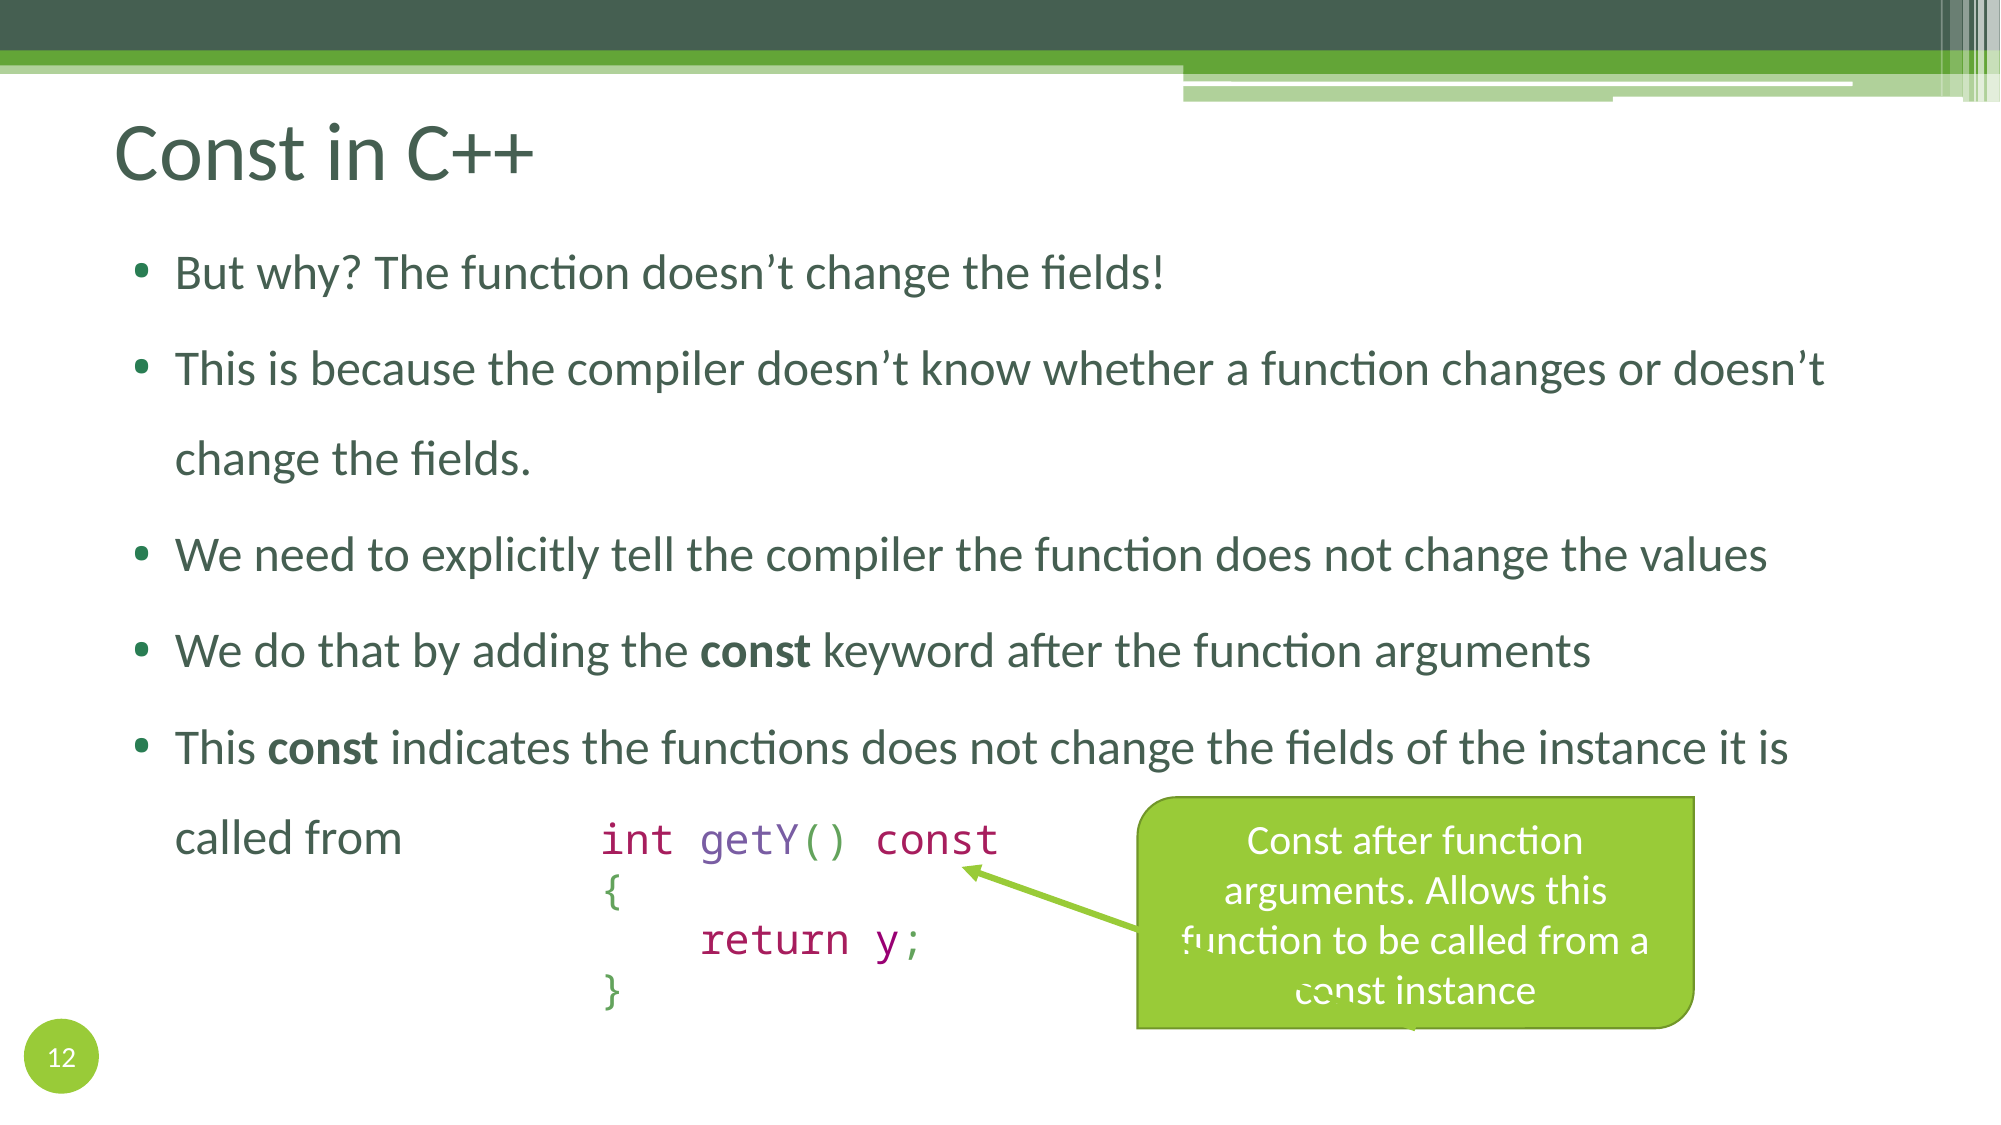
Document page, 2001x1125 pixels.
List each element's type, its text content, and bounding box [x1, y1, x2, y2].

list But why? The function doesn’t change the fields! This is because the compiler doesn’t know whether a function changes or doesn’t change the fields. We need to explicitly tell the compiler the function does not change the values We do that by adding the const keyword after the function arguments This const indicates the functions does not change the fields of the instance it is called from [99, 201, 1929, 887]
text_box int getY() const { return y; } [584, 805, 1015, 1021]
text_box Const after function arguments. Allows this function to be called from a const instance [1136, 796, 1695, 1030]
title Const in C++ [99, 59, 1900, 201]
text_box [961, 866, 1138, 913]
